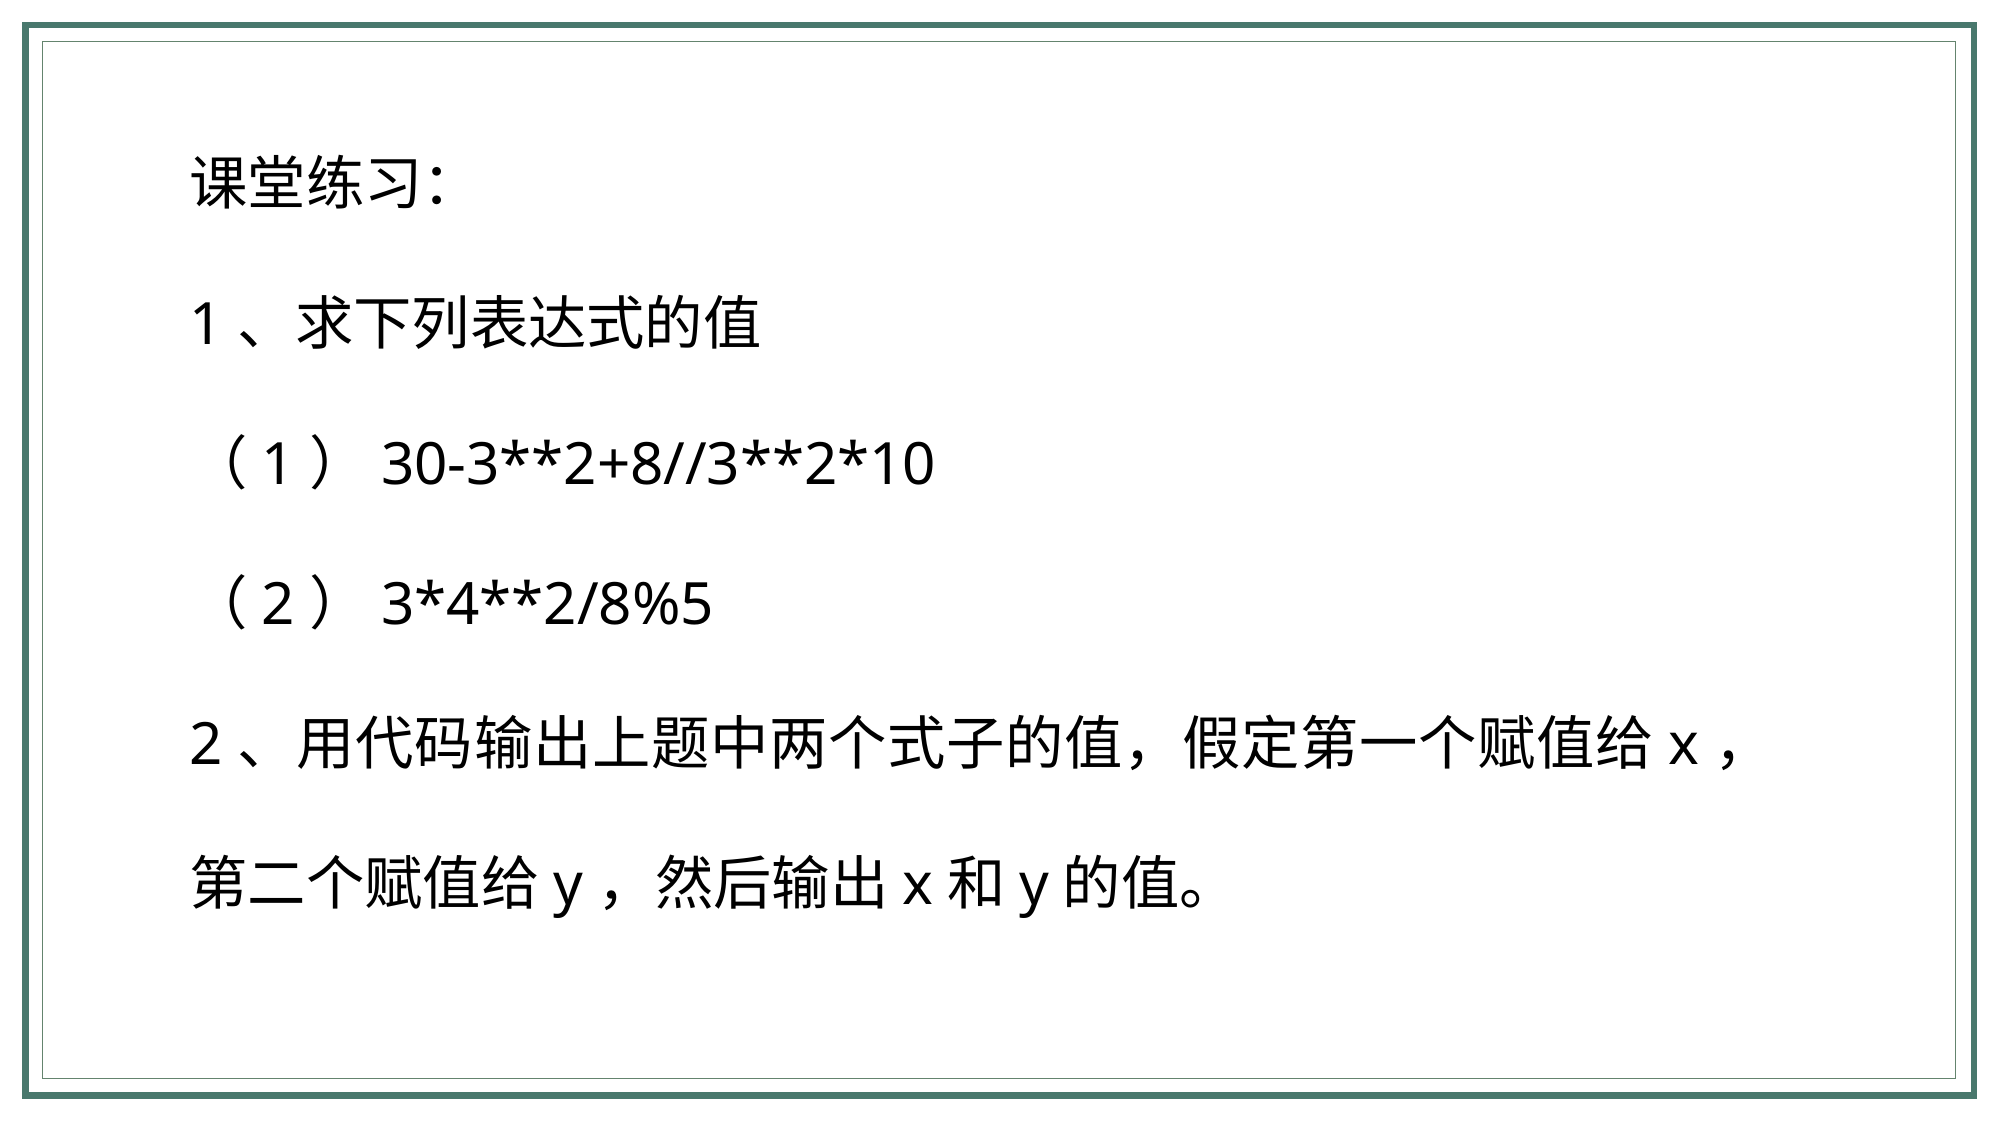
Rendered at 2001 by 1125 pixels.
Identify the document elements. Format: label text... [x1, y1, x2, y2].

text_box [42, 41, 1956, 1080]
text_box 课堂练习： 1、求下列表达式的值 （1）30-3**2+8//3**2*10 （2）3*4**2/8%5 2、用代码输出上题中两个式子的值，假定第一个赋值给x，第二个赋值给y，然后输出x和y的值。 [99, 68, 1788, 924]
text_box [25, 24, 1975, 1097]
